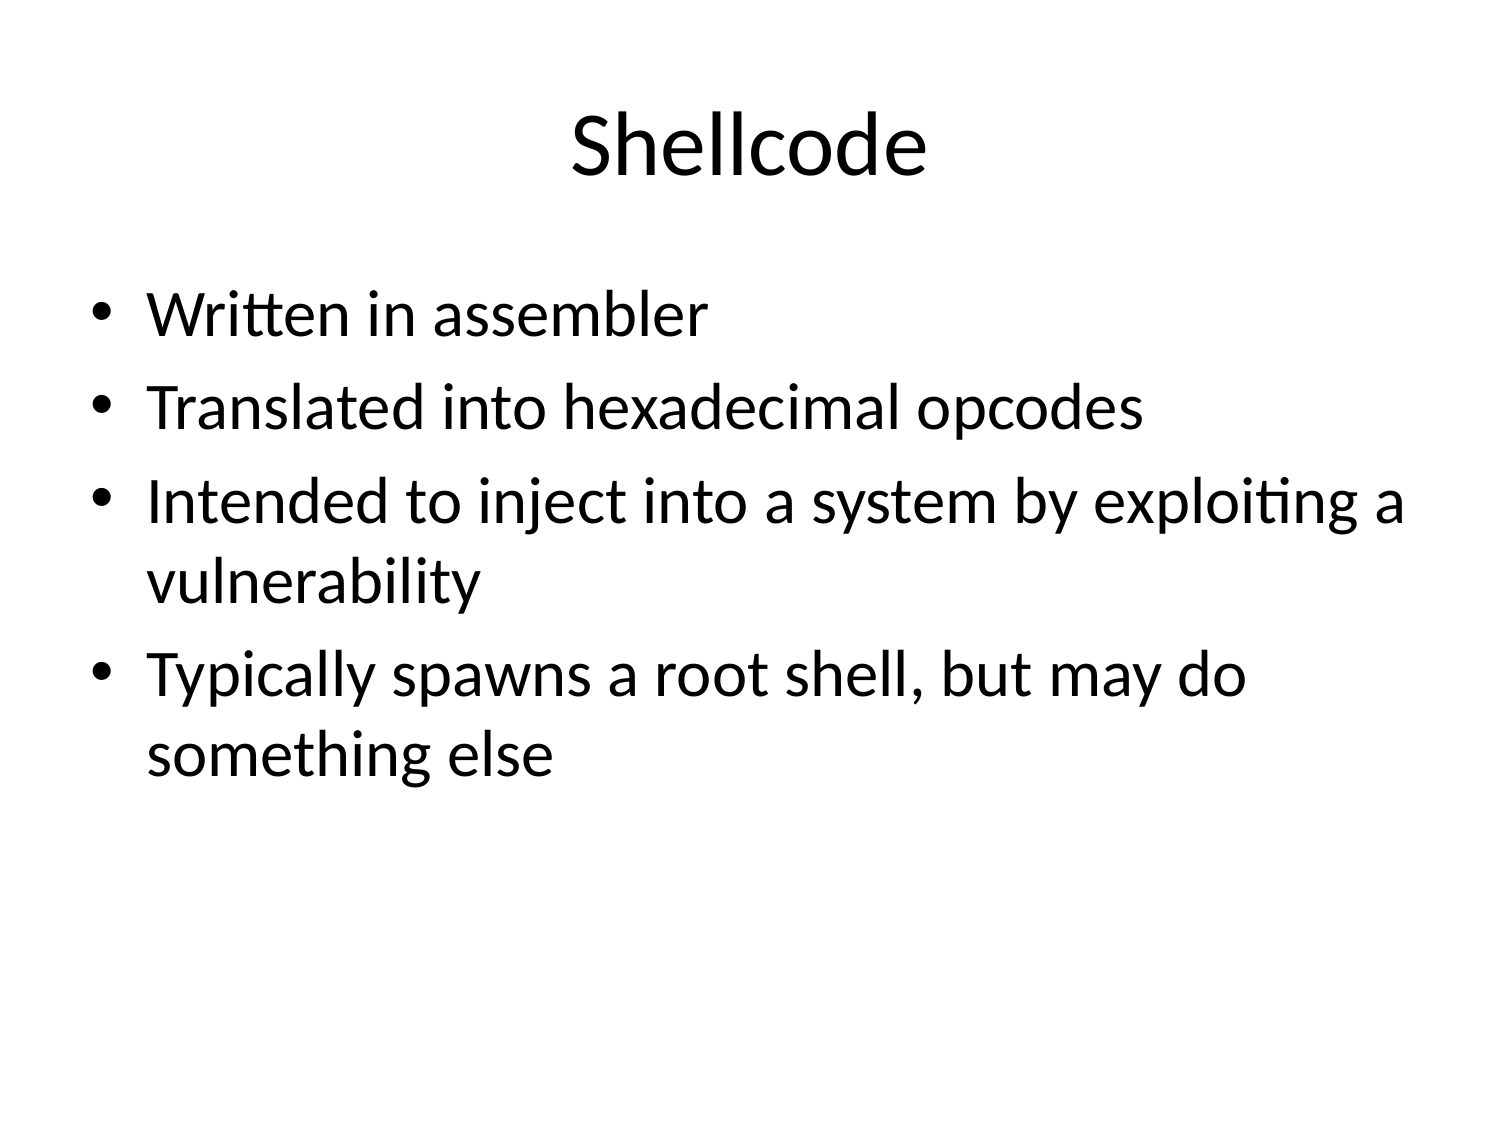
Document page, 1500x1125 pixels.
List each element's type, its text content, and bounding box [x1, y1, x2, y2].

title Shellcode [75, 45, 1425, 233]
list Written in assembler Translated into hexadecimal opcodes Intended to inject into a system by exploiting a vulnerability Typically spawns a root shell, but may do something else [75, 262, 1425, 1005]
